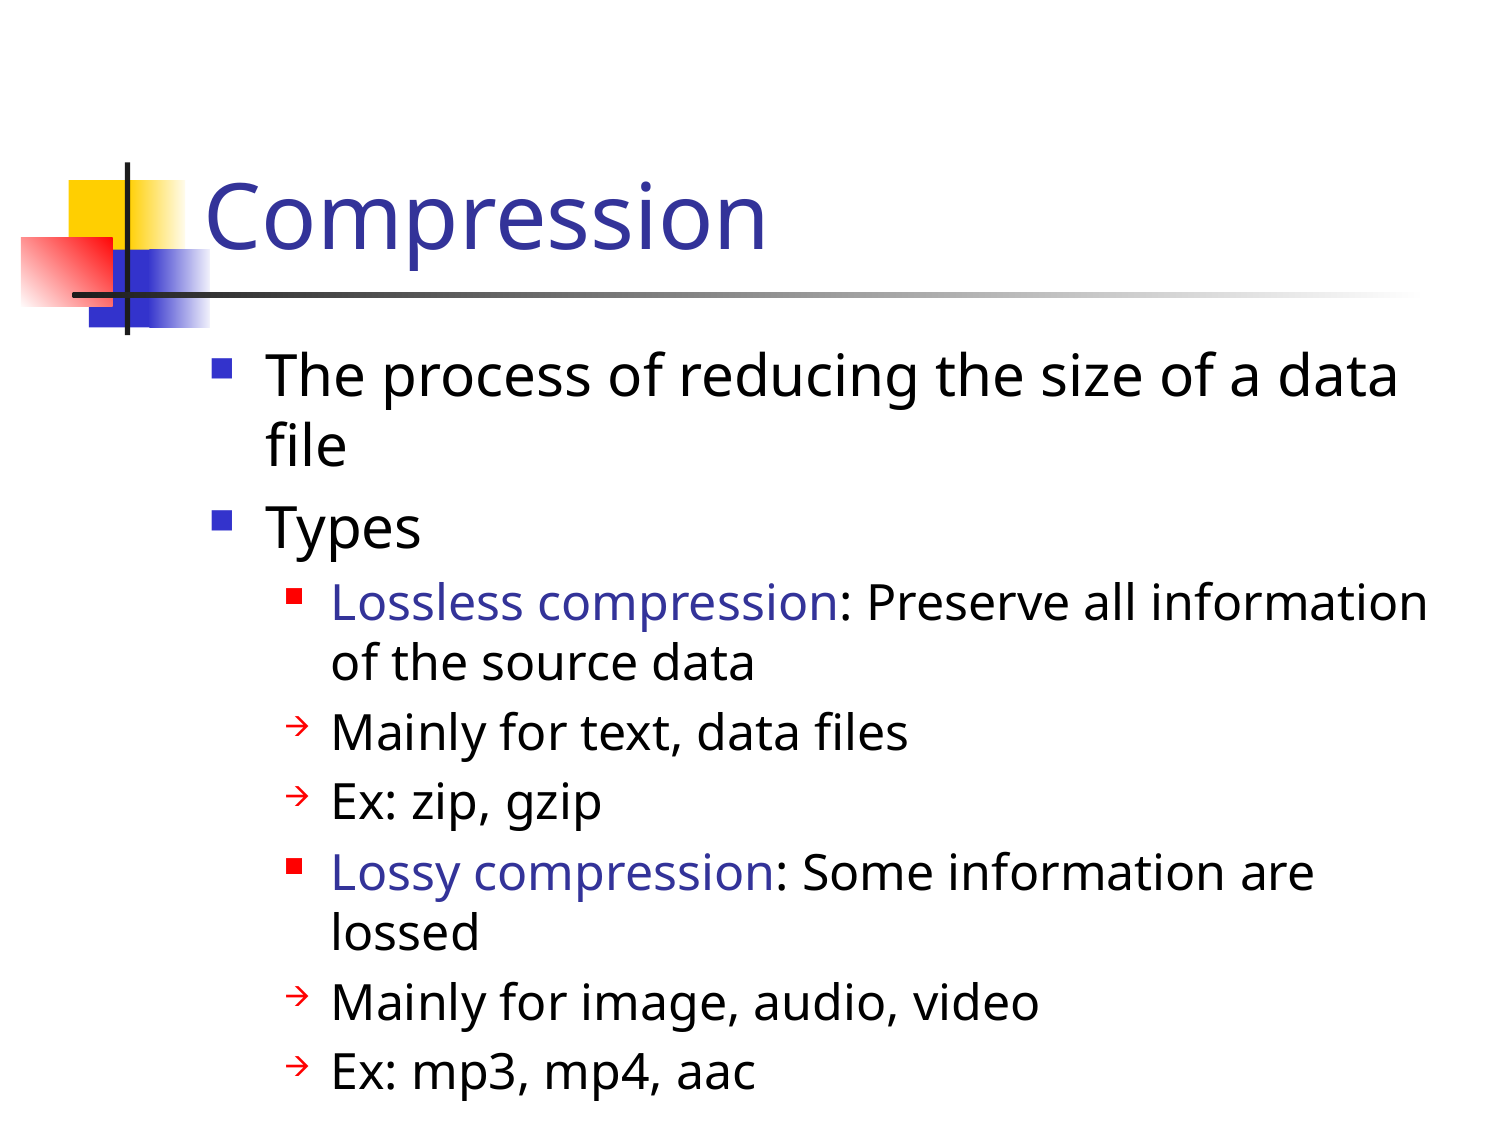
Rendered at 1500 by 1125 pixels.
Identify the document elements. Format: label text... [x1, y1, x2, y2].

title Compression [188, 35, 1468, 275]
list The process of reducing the size of a data file Types Lossless compression: Preserve all information of the source data Mainly for text, data files Ex: zip, gzip Lossy compression: Some information are lossed Mainly for image, audio, video Ex: mp3, mp4, aac [193, 331, 1469, 1006]
